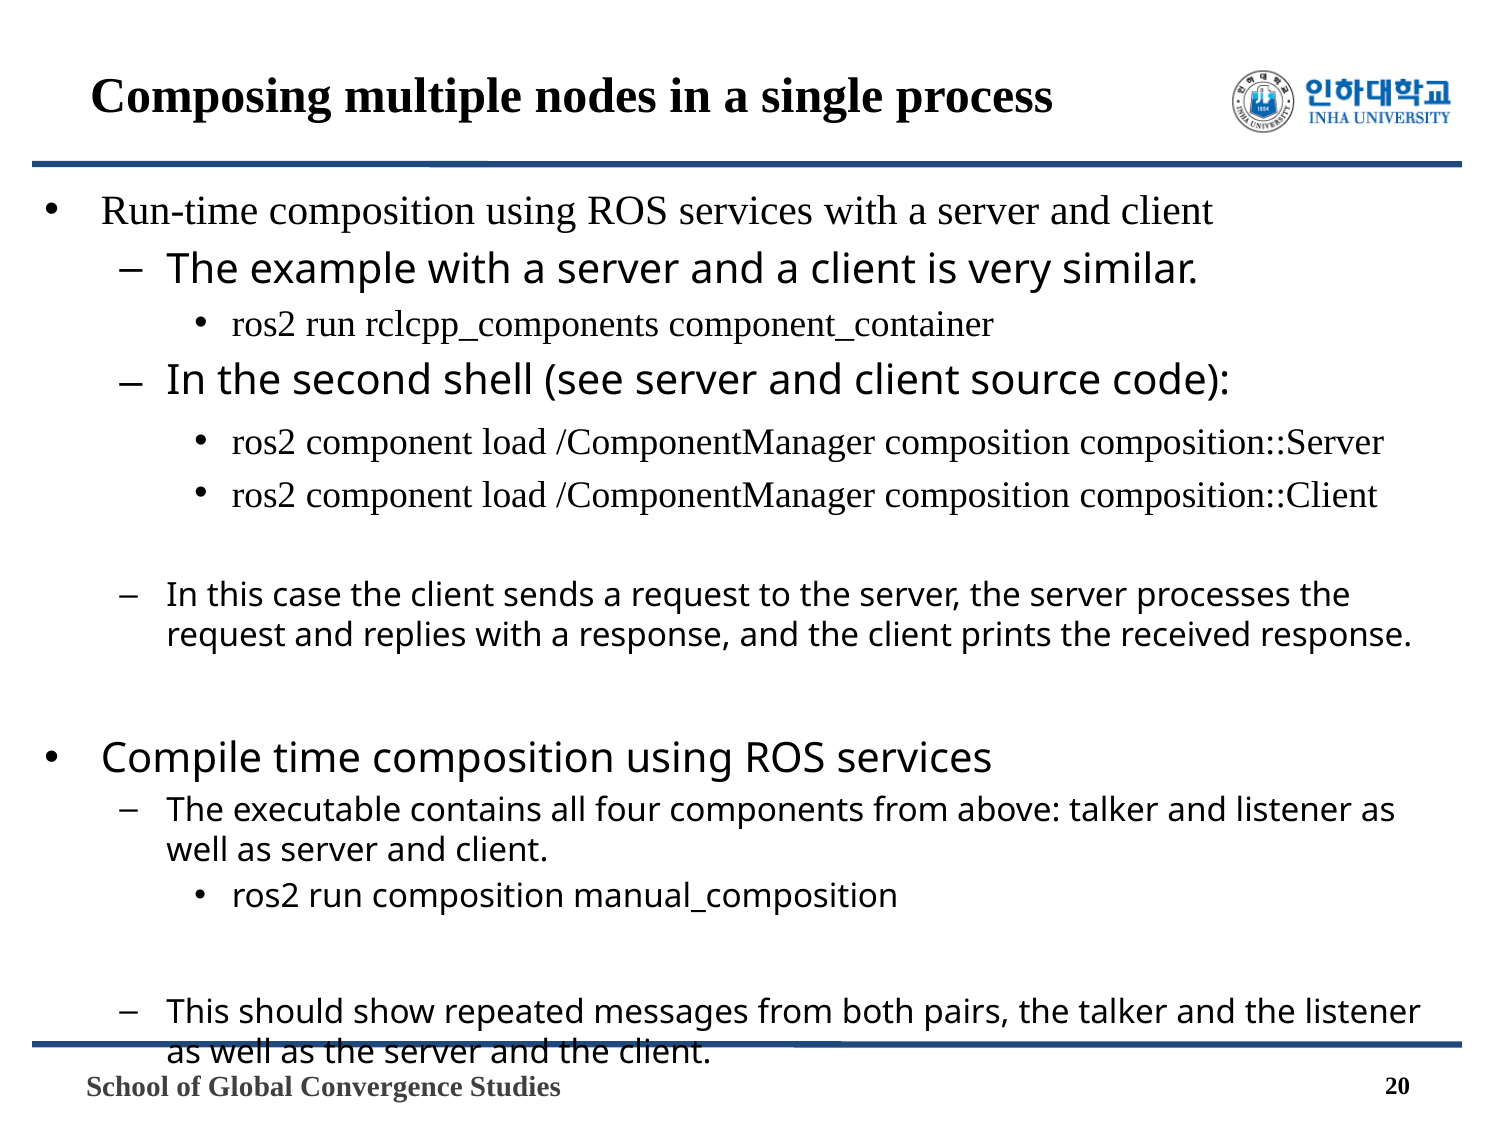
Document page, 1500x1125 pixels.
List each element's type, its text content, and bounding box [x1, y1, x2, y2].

picture [1425, 52, 1465, 150]
slide_number 20 [1074, 1060, 1425, 1109]
title Composing multiple nodes in a single process [75, 33, 1425, 153]
list Run-time composition using ROS services with a server and client The example with a server and a client is very similar. ros2 run rclcpp_components component_container In the second shell (see server and client source code): ros2 component load /ComponentManager composition composition::Server ros2 component load /ComponentManager composition composition::Client In this case the client sends a request to the server, the server processes the request and replies with a response, and the client prints the received response. Compile time composition using ROS services The executable contains all four components from above: talker and listener as well as server and client. ros2 run composition manual_composition This should show repeated messages from both pairs, the talker and the listener as well as the server and the client. [29, 175, 1459, 1032]
